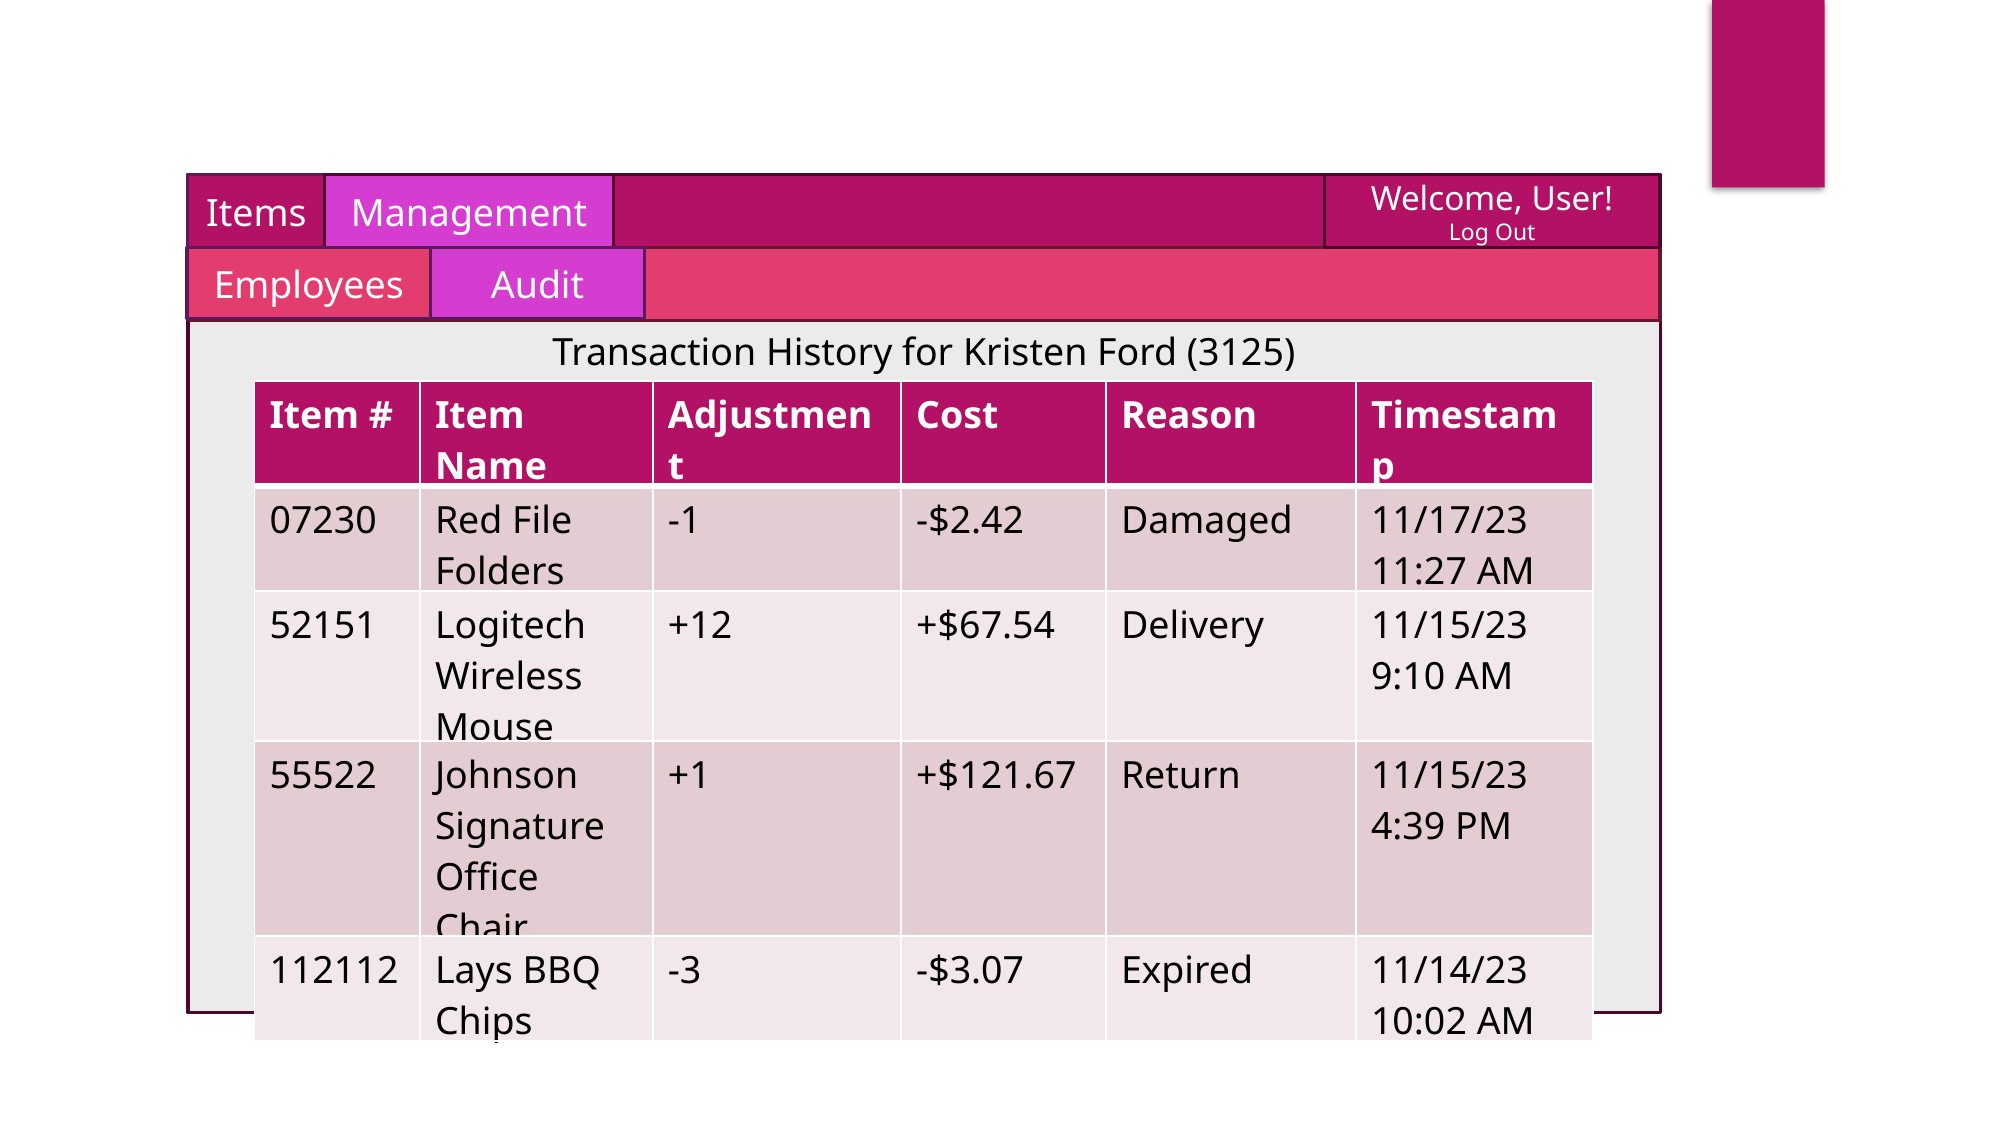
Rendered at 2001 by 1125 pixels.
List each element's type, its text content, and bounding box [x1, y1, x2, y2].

table_header Timestamp [1357, 382, 1592, 483]
text_box Welcome, User! Log Out [1323, 173, 1661, 249]
table_cell 52151 [255, 592, 419, 740]
text_box Items [186, 173, 323, 246]
table_header Item Name [421, 382, 652, 483]
table_cell 11/14/23 10:02 AM [1357, 937, 1592, 1040]
table_cell Lays BBQ Chips [421, 937, 652, 1040]
text_box [1361, 322, 1662, 1014]
text_box Transaction History for Kristen Ford (3125) [537, 320, 1361, 380]
table_cell Damaged [1107, 489, 1355, 590]
table_cell 11/15/23 4:39 PM [1357, 742, 1592, 935]
table_cell -$2.42 [902, 489, 1105, 590]
table_cell 55522 [255, 742, 419, 935]
table_cell Delivery [1107, 592, 1355, 740]
table_header Reason [1107, 382, 1355, 483]
table_cell 11/15/23 9:10 AM [1357, 592, 1592, 740]
table_cell 112112 [255, 937, 419, 1040]
table_cell +12 [654, 592, 900, 740]
text_box [615, 173, 1323, 246]
table_cell 11/17/23 11:27 AM [1357, 489, 1592, 590]
table_cell Expired [1107, 937, 1355, 1040]
table_cell Logitech Wireless Mouse [421, 592, 652, 740]
table_cell -$3.07 [902, 937, 1105, 1040]
text_box [646, 246, 1662, 322]
text_box Management [323, 173, 615, 246]
table_header Adjustment [654, 382, 900, 483]
text_box Employees [185, 246, 429, 320]
table_cell Johnson Signature Office Chair [421, 742, 652, 935]
table_cell +1 [654, 742, 900, 935]
table_cell +$67.54 [902, 592, 1105, 740]
text_box [186, 322, 537, 1014]
text_box Audit [429, 246, 646, 320]
table_header Cost [902, 382, 1105, 483]
table_cell -3 [654, 937, 900, 1040]
table_cell Red File Folders [421, 489, 652, 590]
table_cell 07230 [255, 489, 419, 590]
table_cell -1 [654, 489, 900, 590]
table_header Item # [255, 382, 419, 483]
table_cell +$121.67 [902, 742, 1105, 935]
table_cell Return [1107, 742, 1355, 935]
